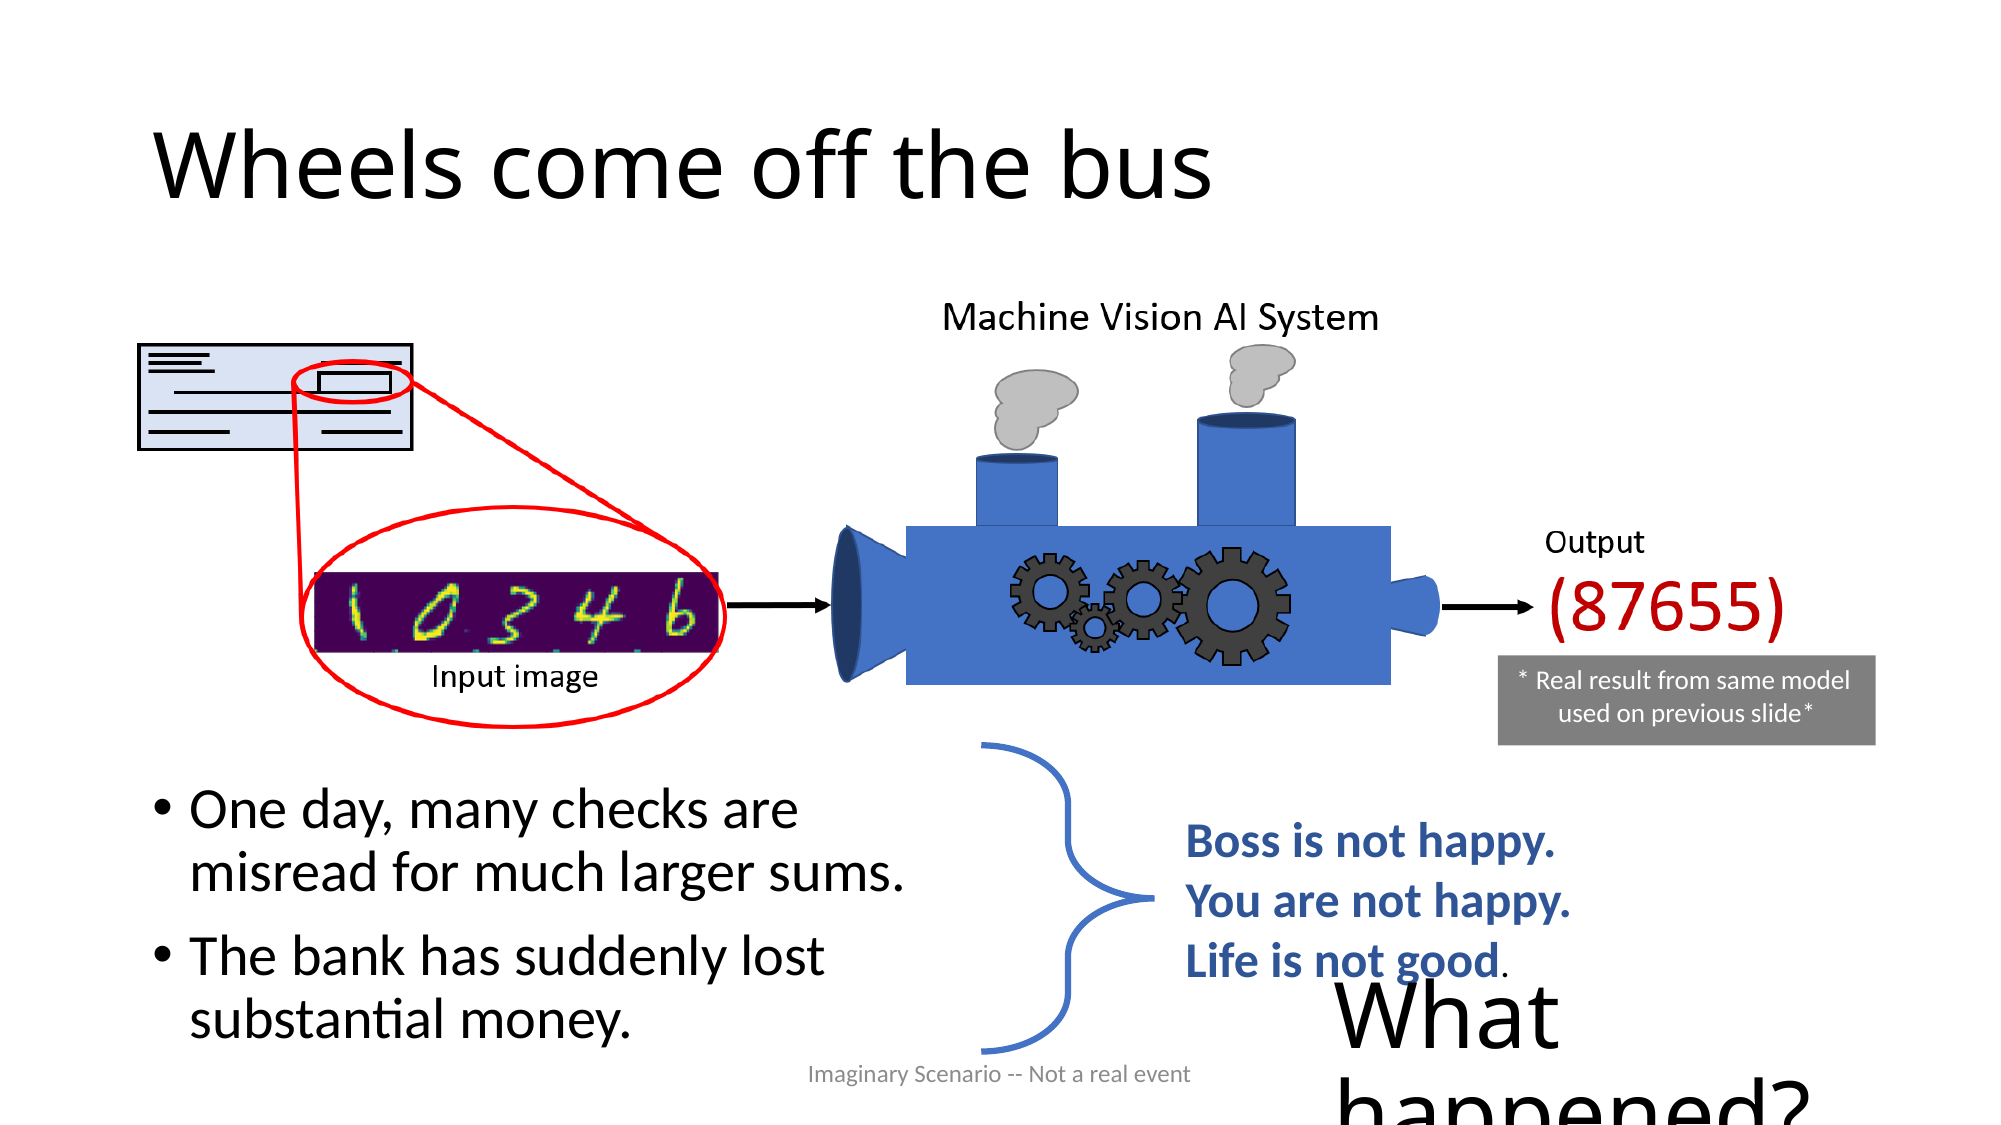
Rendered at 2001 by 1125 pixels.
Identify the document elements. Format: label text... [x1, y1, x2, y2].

text_box What happened? [1318, 959, 2000, 1125]
footer Imaginary Scenario -- Not a real event [662, 1042, 1338, 1103]
text_box * Real result from same model used on previous slide* [1497, 655, 1876, 746]
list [137, 277, 1863, 729]
text_box One day, many checks are misread for much larger sums. The bank has suddenly lost substantial money. [137, 771, 981, 1096]
text_box Boss is not happy. You are not happy. Life is not good. [1170, 799, 1656, 995]
text_box [981, 744, 1155, 1042]
title Wheels come off the bus [137, 59, 1863, 277]
